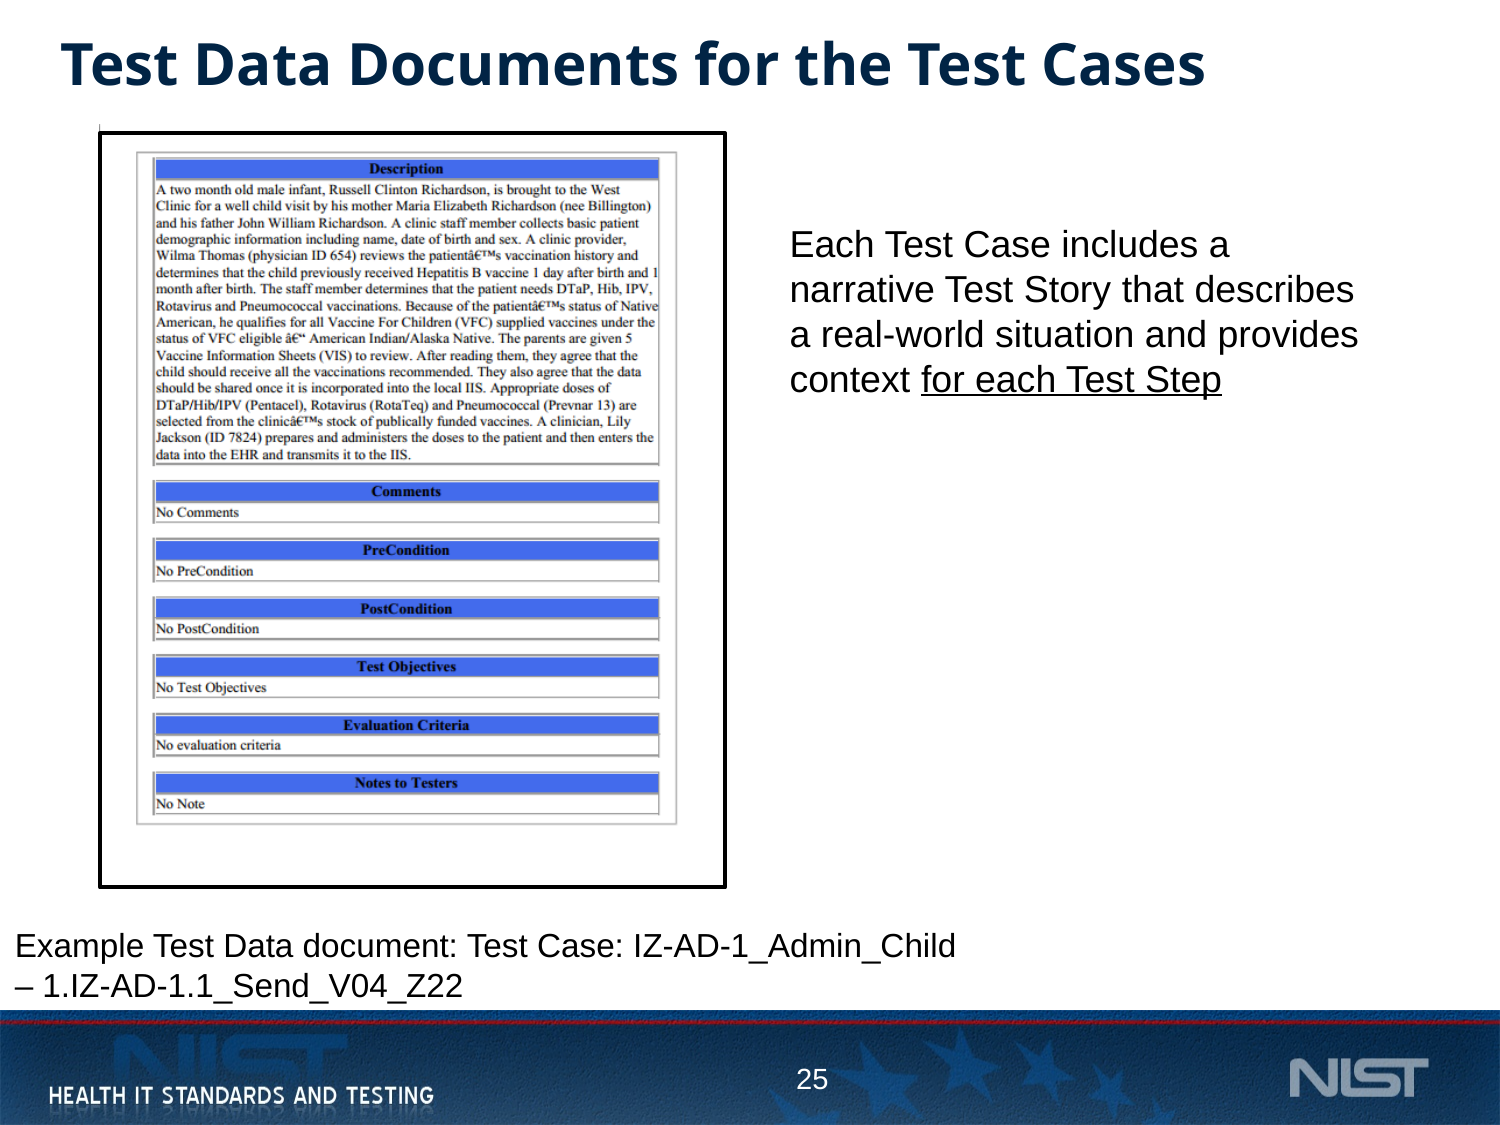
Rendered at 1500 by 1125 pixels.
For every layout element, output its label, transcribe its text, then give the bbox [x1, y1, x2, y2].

text_box [716, 131, 727, 889]
picture [0, 1010, 1500, 1125]
title Test Data Documents for the Test Cases [45, 19, 1396, 106]
picture [99, 124, 713, 888]
text_box Example Test Data document: Test Case: IZ-AD-1_Admin_Child – 1.IZ-AD-1.1_Send_V04_Z22 [0, 916, 1000, 1012]
text_box Each Test Case includes a narrative Test Story that describes a real-world situation and provides context for each Test Step [774, 212, 1375, 408]
slide_number 25 [637, 1052, 988, 1113]
